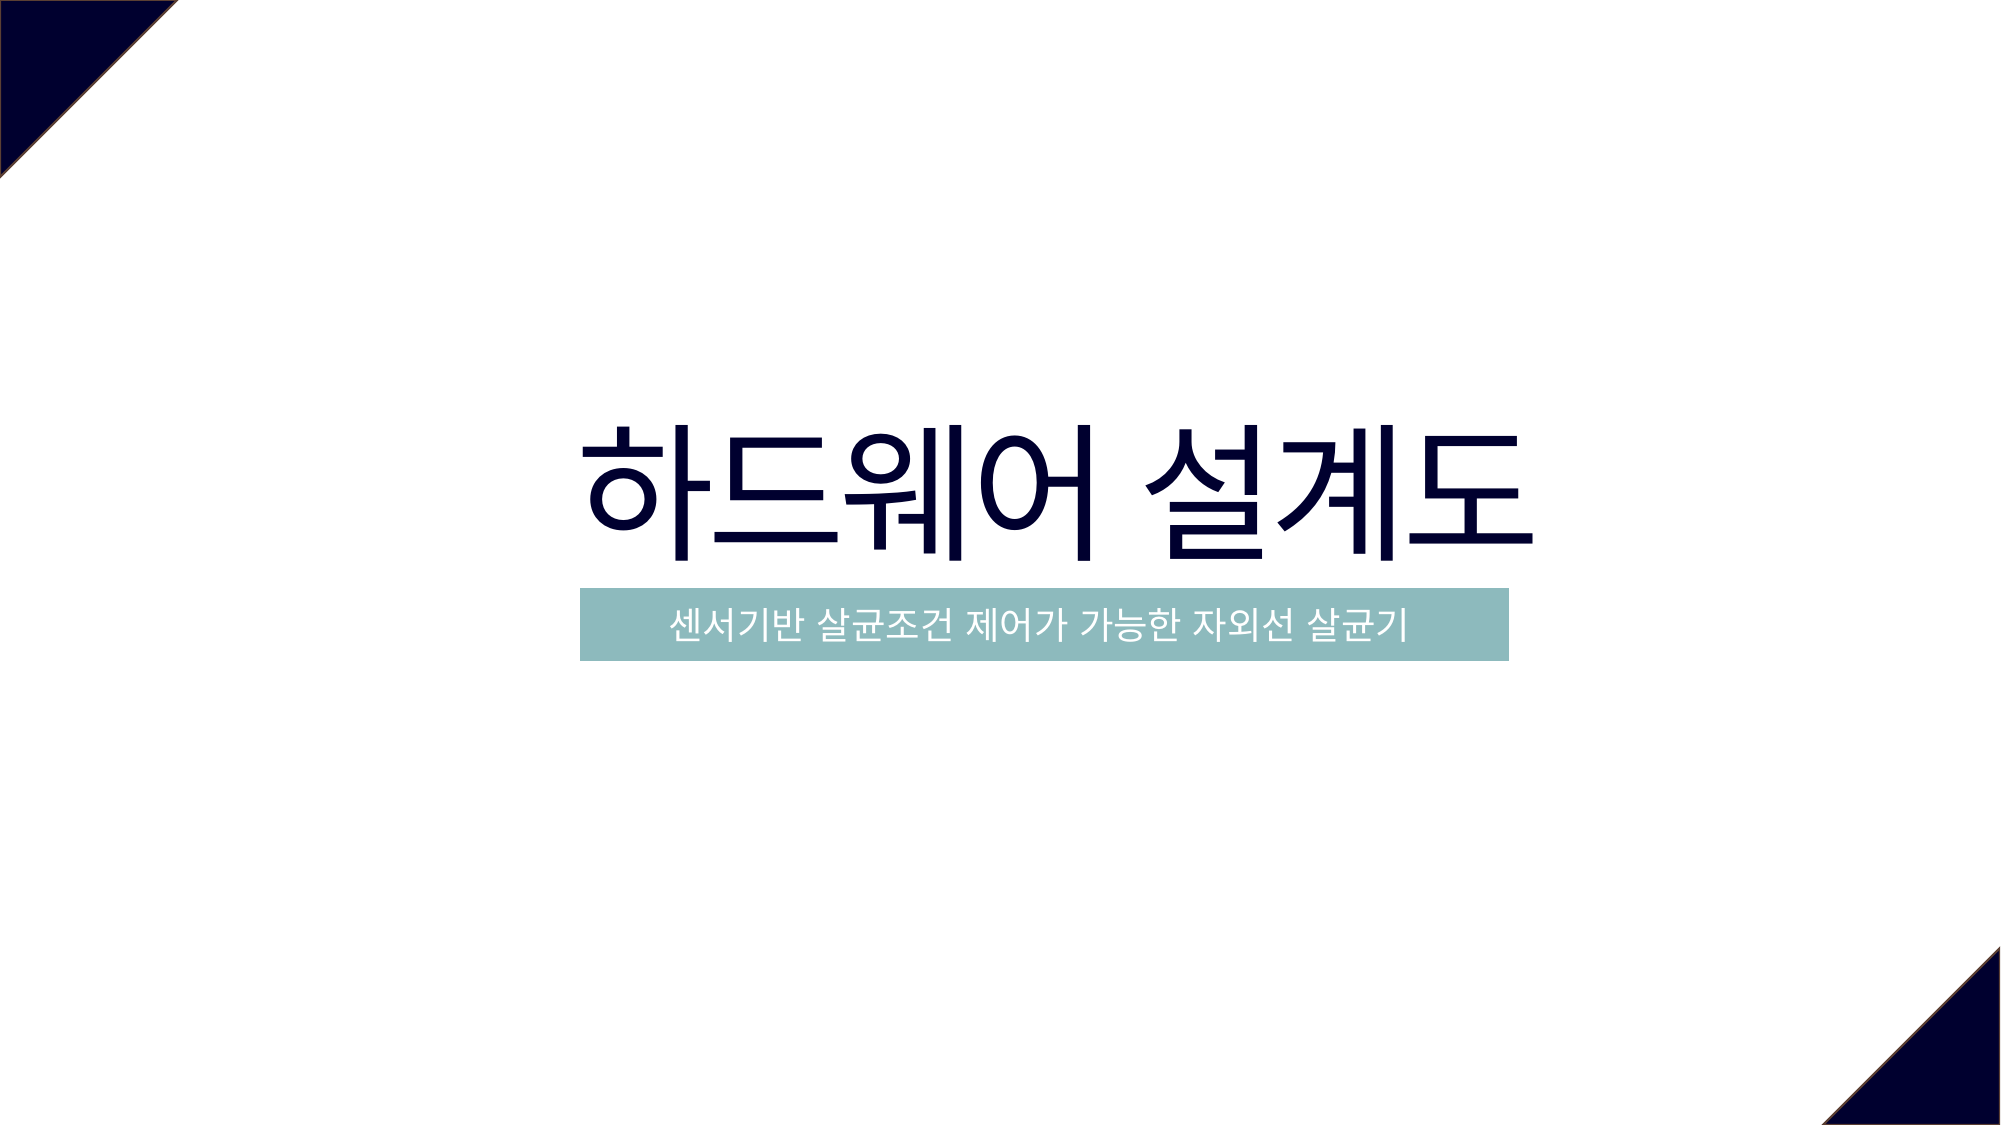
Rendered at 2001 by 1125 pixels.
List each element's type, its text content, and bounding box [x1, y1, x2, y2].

text_box 센서기반 살균조건 제어가 가능한 자외선 살균기 [580, 588, 1509, 661]
text_box 하드웨어 설계도 [335, 392, 1782, 587]
